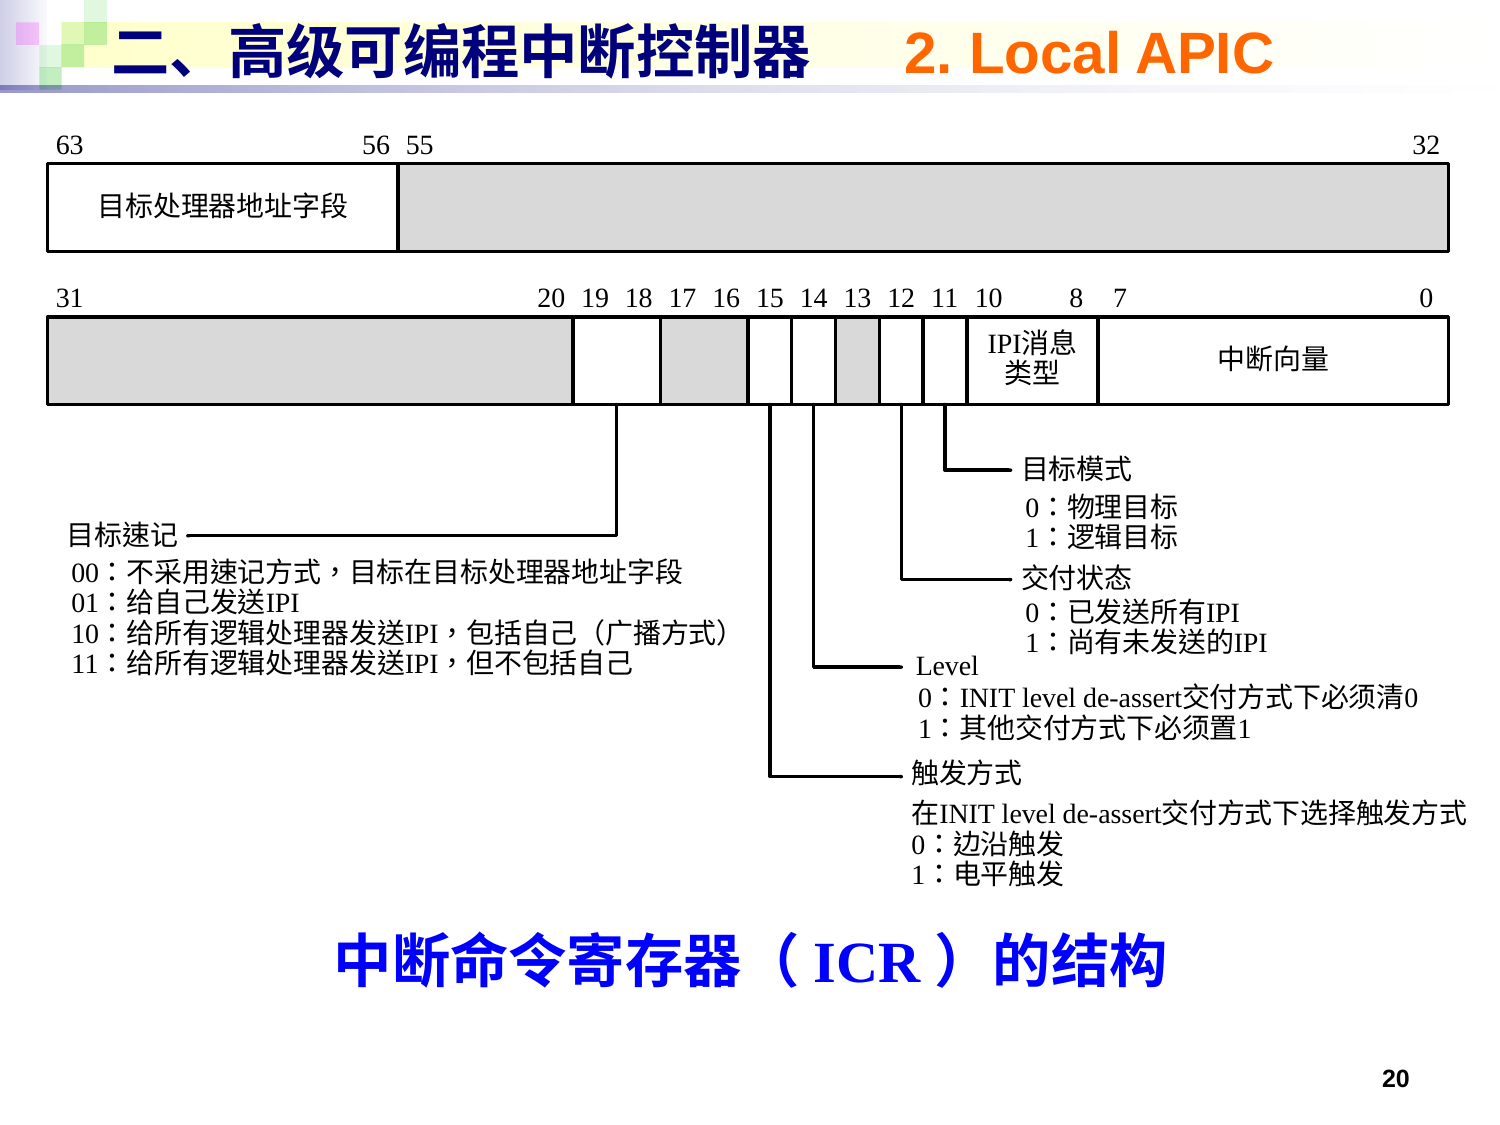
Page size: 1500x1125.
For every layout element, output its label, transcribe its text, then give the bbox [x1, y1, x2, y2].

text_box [42, 125, 1495, 906]
slide_number 20 [1074, 1024, 1426, 1101]
title 二、高级可编程中断控制器 2. Local APIC [96, 6, 1448, 94]
list 中断命令寄存器（ICR）的结构 [64, 916, 1437, 1000]
